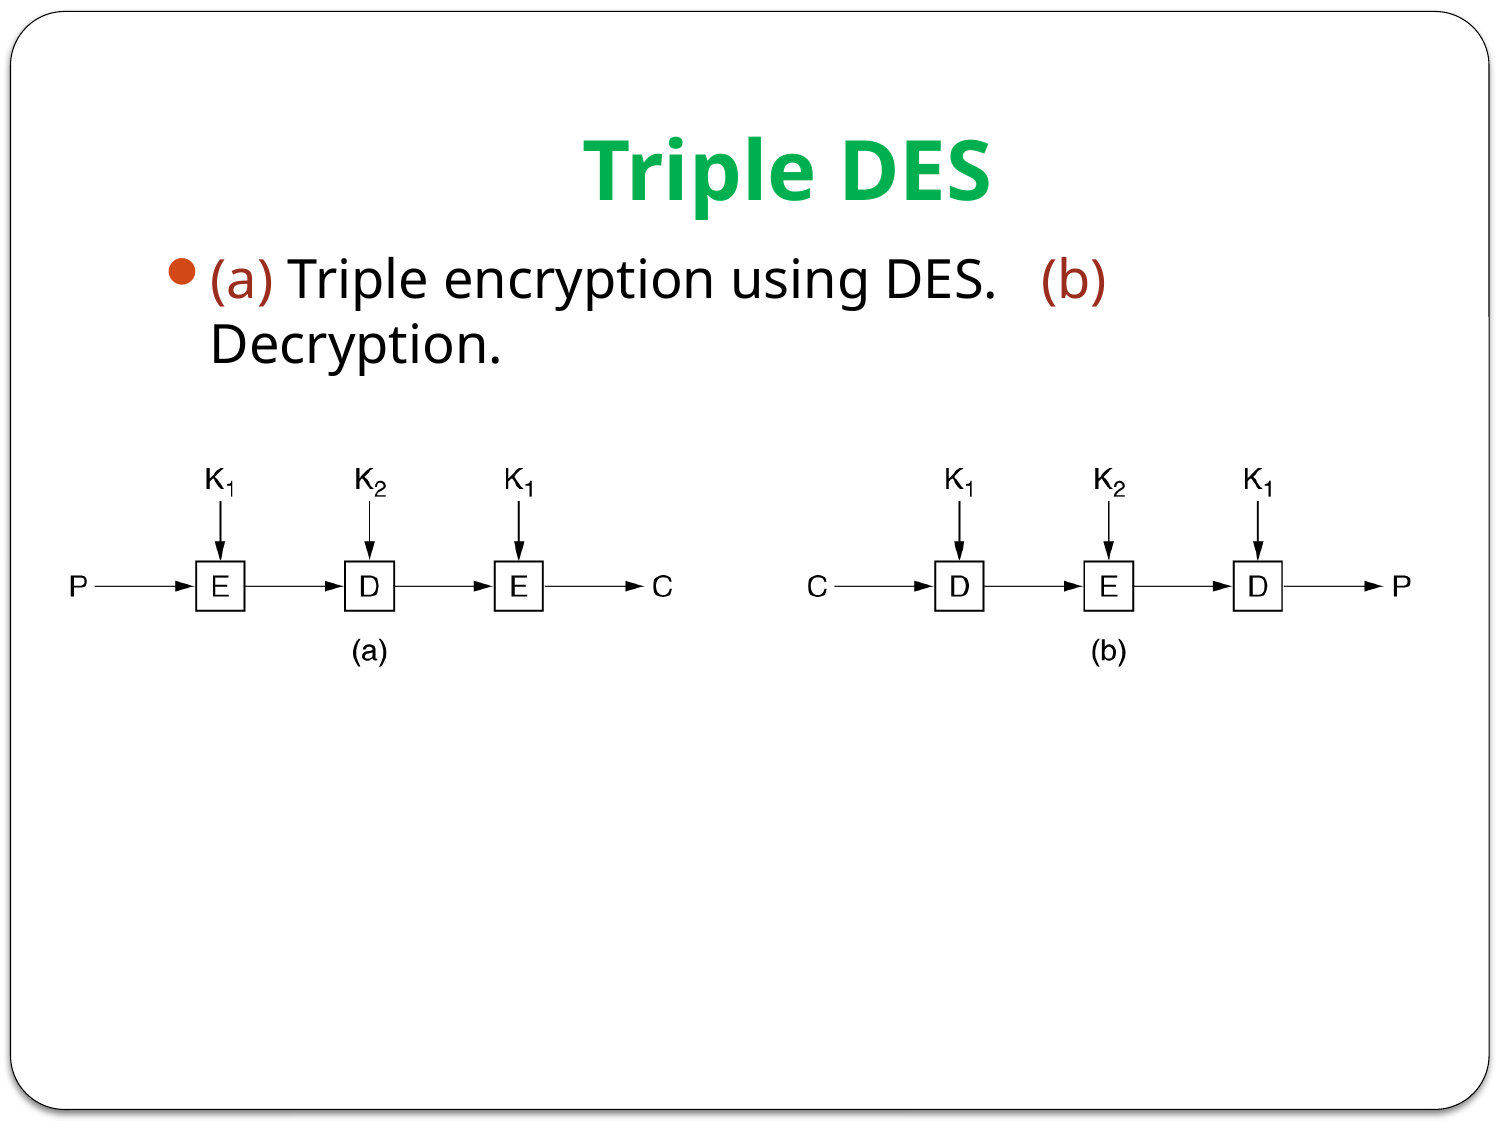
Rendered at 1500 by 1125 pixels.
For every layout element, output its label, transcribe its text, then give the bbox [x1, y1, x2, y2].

picture [68, 461, 1412, 667]
list (a) Triple encryption using DES. (b) Decryption. [150, 237, 1425, 988]
title Triple DES [150, 45, 1425, 233]
